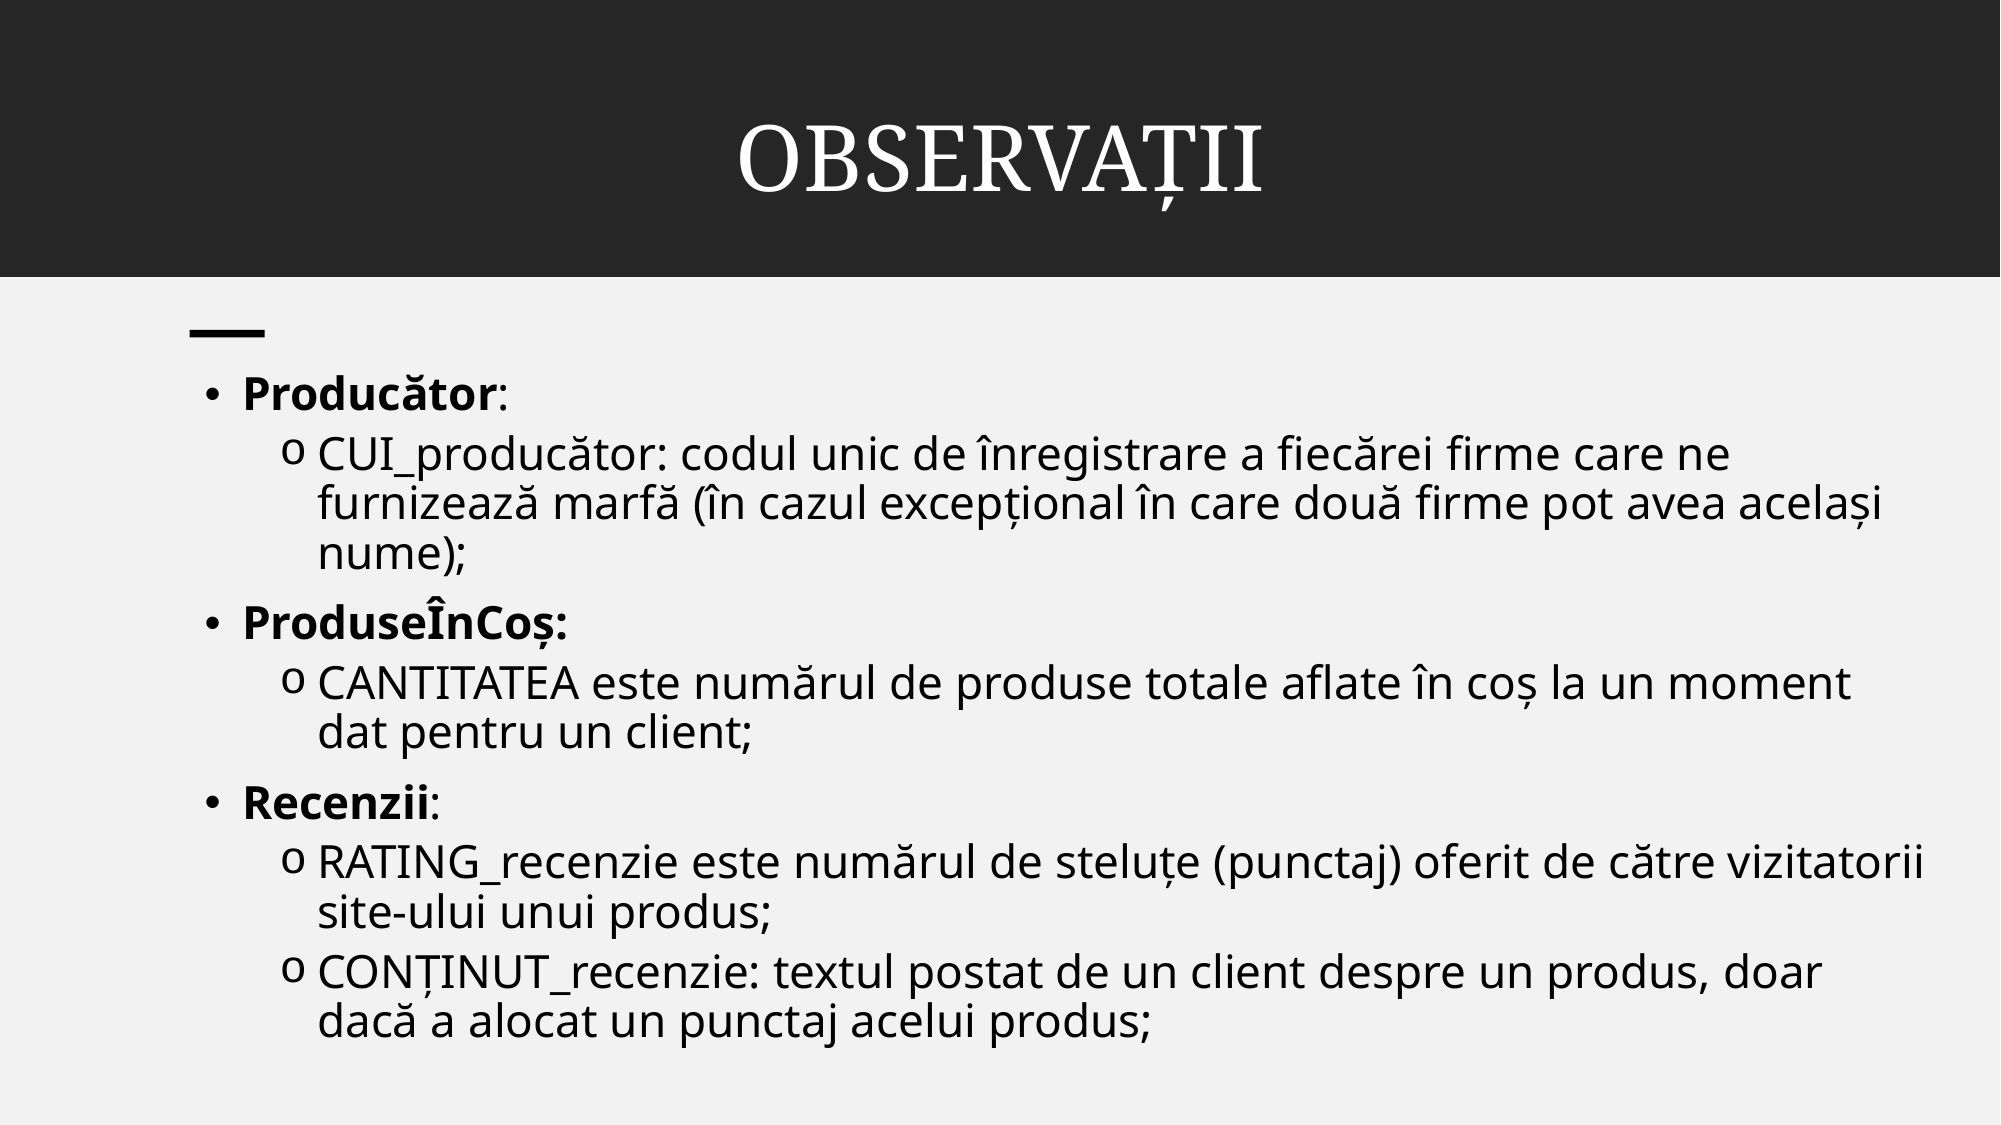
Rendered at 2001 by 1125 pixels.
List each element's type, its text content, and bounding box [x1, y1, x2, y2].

text_box [0, 275, 2000, 1125]
title OBSERVAȚII [189, 104, 1812, 253]
list Producător: CUI_producător: codul unic de înregistrare a fiecărei firme care ne furnizează marfă (în cazul excepțional în care două firme pot avea același nume); ProduseÎnCoș: CANTITATEA este numărul de produse totale aflate în coș la un moment dat pentru un client; Recenzii: RATING_recenzie este numărul de steluțe (punctaj) oferit de către vizitatorii site-ului unui produs; CONȚINUT_recenzie: textul postat de un client despre un produs, doar dacă a alocat un punctaj acelui produs; [189, 363, 1942, 1087]
text_box [0, 0, 2000, 275]
text_box [188, 328, 266, 339]
